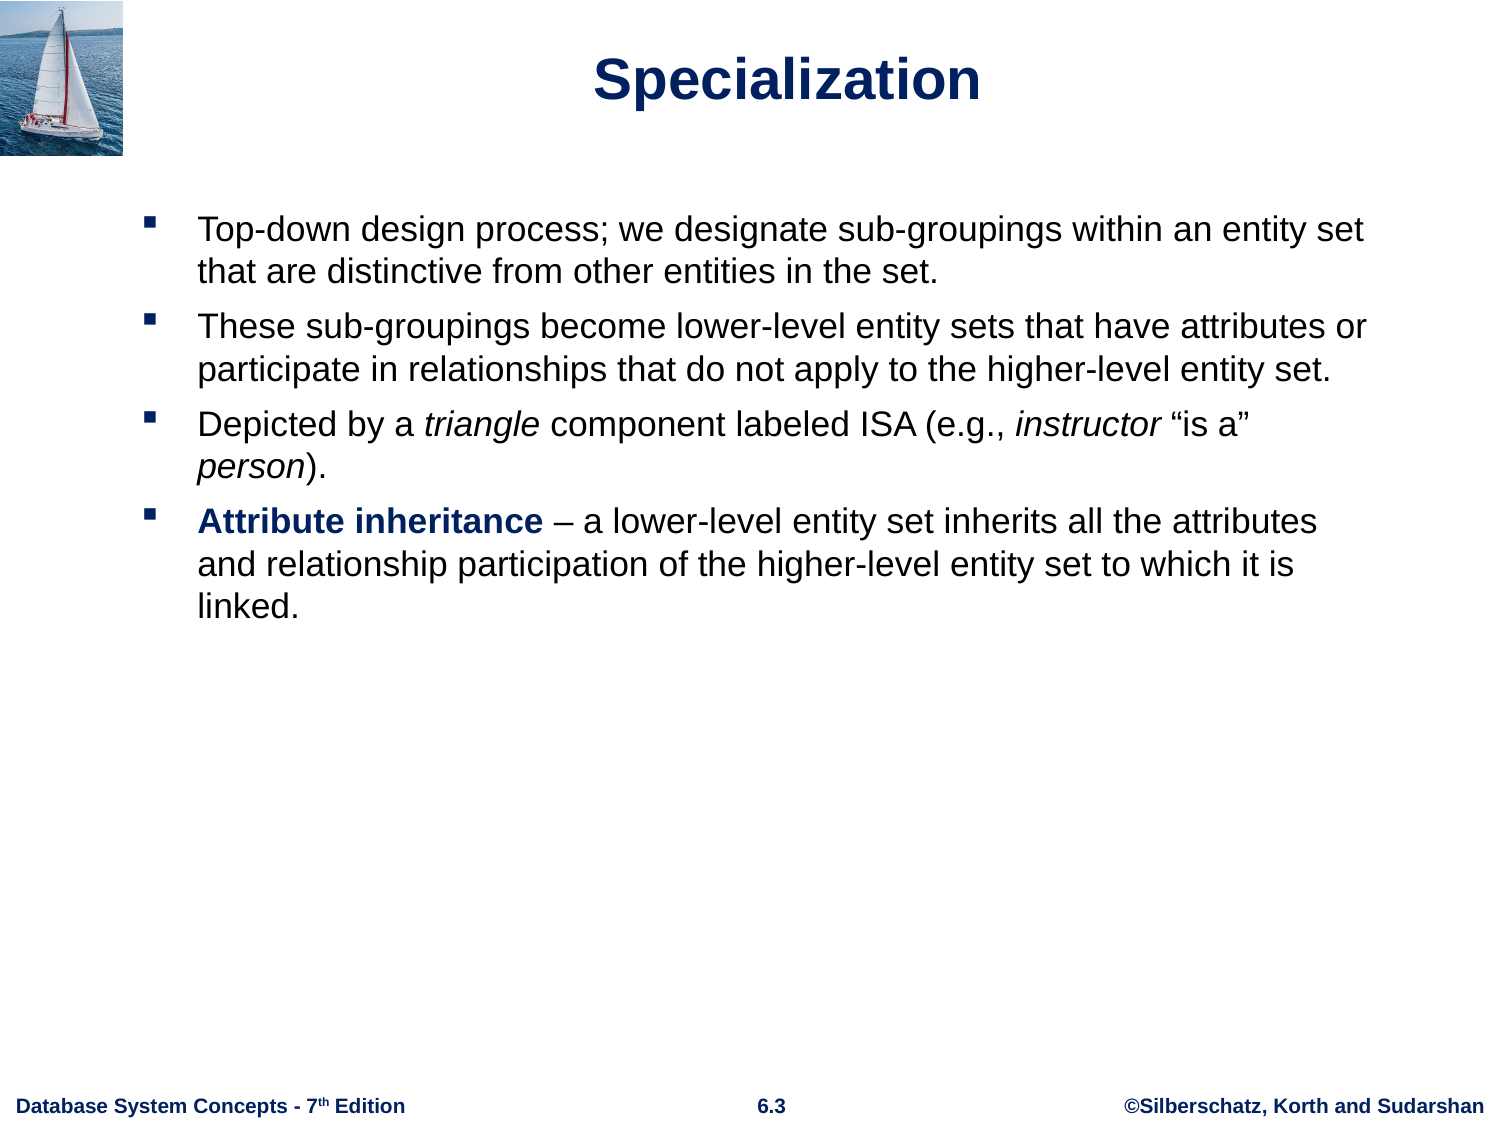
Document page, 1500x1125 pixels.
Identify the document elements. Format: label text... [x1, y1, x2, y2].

list Top-down design process; we designate sub-groupings within an entity set that are distinctive from other entities in the set. These sub-groupings become lower-level entity sets that have attributes or participate in relationships that do not apply to the higher-level entity set. Depicted by a triangle component labeled ISA (e.g., instructor “is a” person). Attribute inheritance – a lower-level entity set inherits all the attributes and relationship participation of the higher-level entity set to which it is linked. [126, 198, 1385, 842]
picture [0, 1, 123, 156]
title Specialization [125, 18, 1452, 120]
